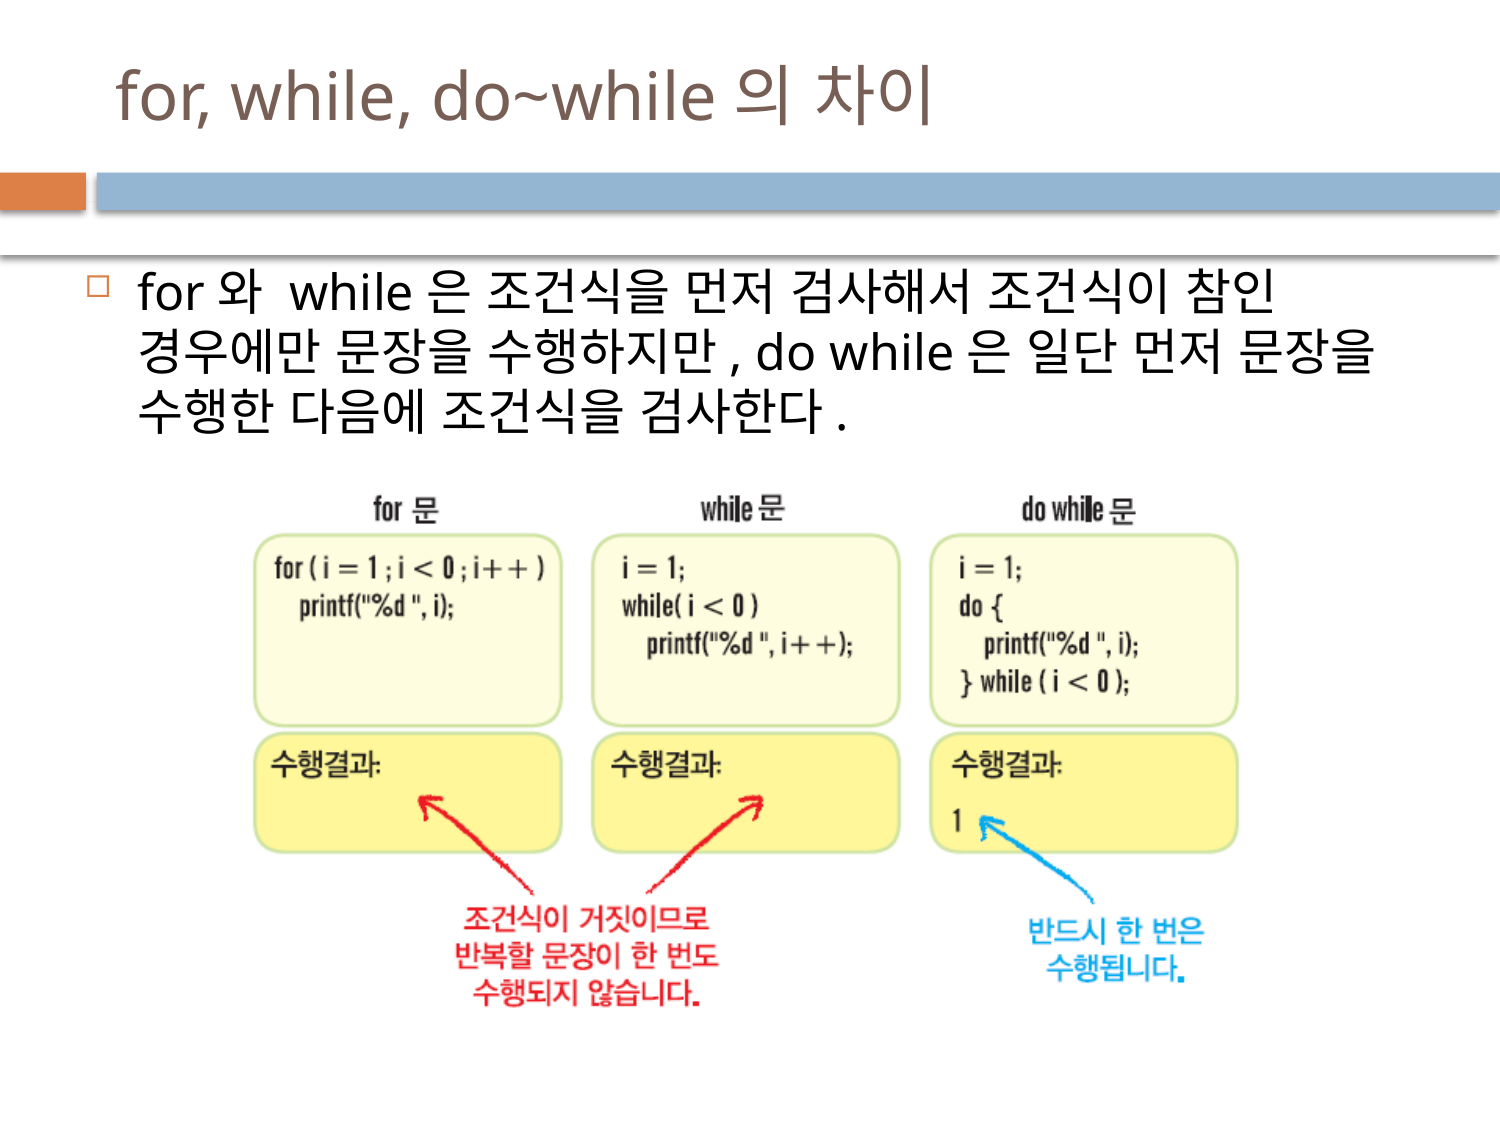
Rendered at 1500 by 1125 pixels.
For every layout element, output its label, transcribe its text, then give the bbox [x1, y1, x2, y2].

title for, while, do~while의 차이 [100, 37, 1438, 149]
picture [244, 491, 1247, 1011]
list for와 while은 조건식을 먼저 검사해서 조건식이 참인 경우에만 문장을 수행하지만, do while은 일단 먼저 문장을 수행한 다음에 조건식을 검사한다. [70, 252, 1421, 977]
